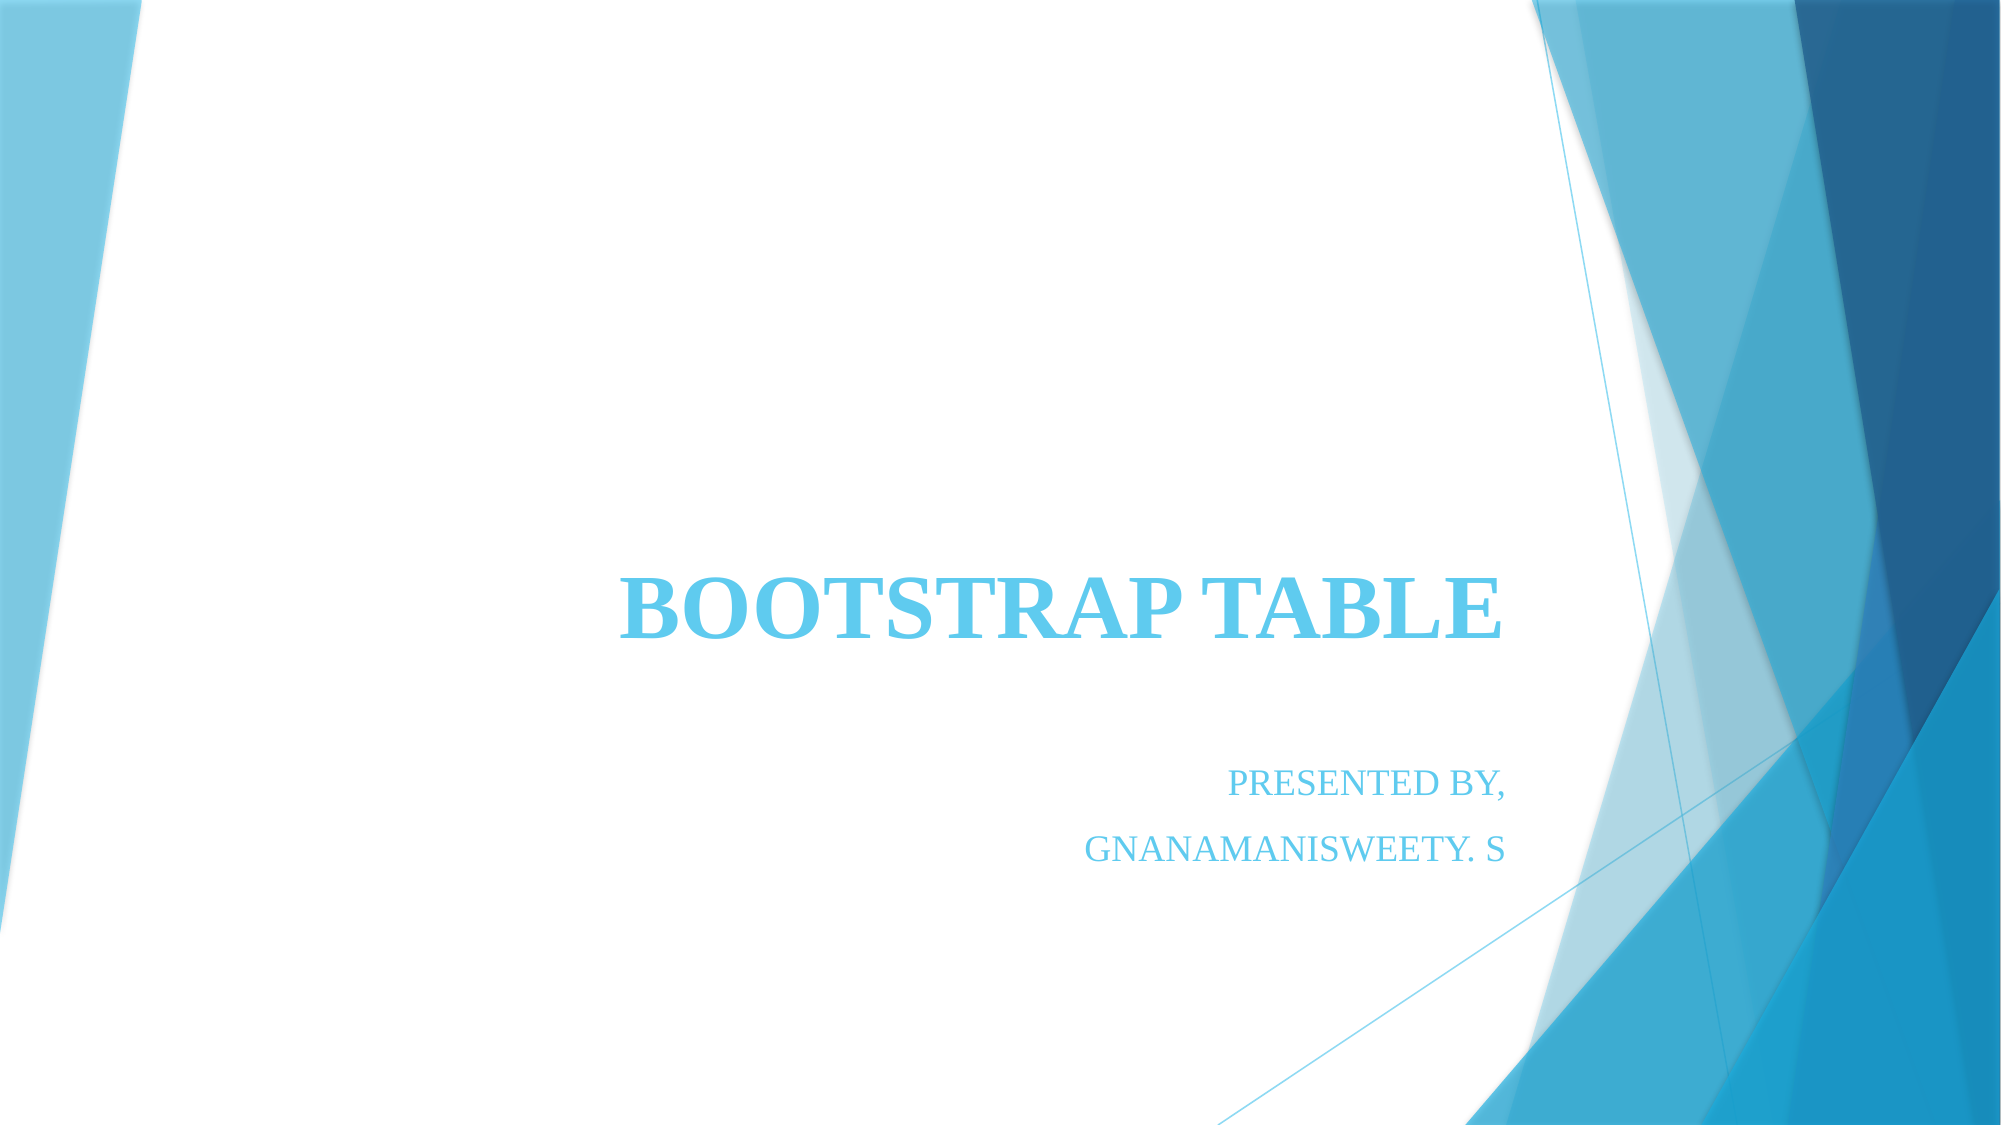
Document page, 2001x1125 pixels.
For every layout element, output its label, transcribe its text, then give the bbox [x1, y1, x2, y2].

subtitle PRESENTED BY, GNANAMANISWEETY. S [247, 750, 1522, 931]
title BOOTSTRAP TABLE [247, 394, 1522, 665]
